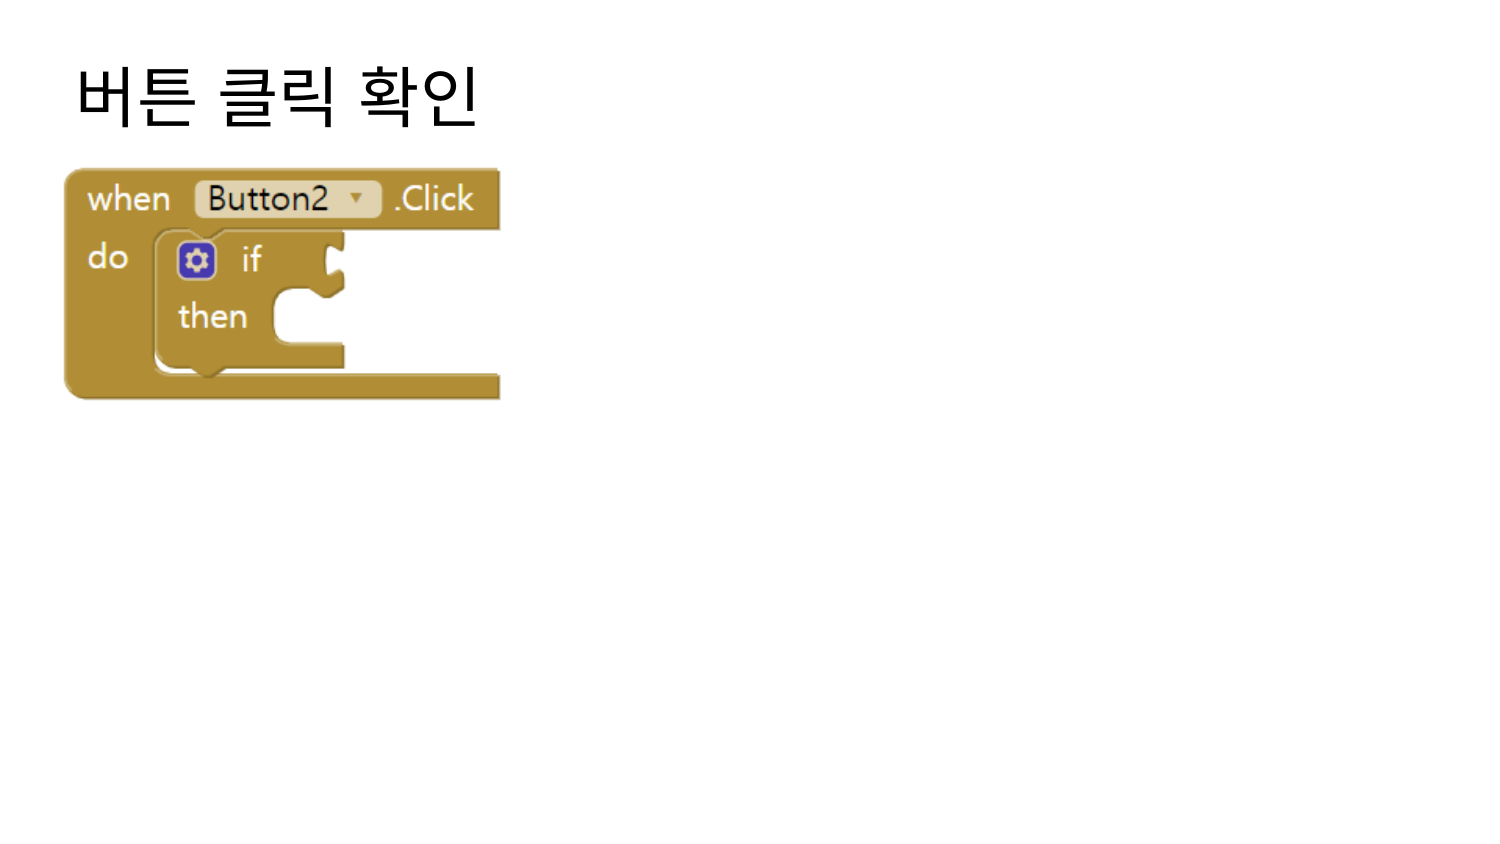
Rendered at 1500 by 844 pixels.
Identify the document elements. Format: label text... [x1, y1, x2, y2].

text_box 버튼 클릭 확인 [60, 48, 1303, 143]
picture [58, 165, 518, 405]
